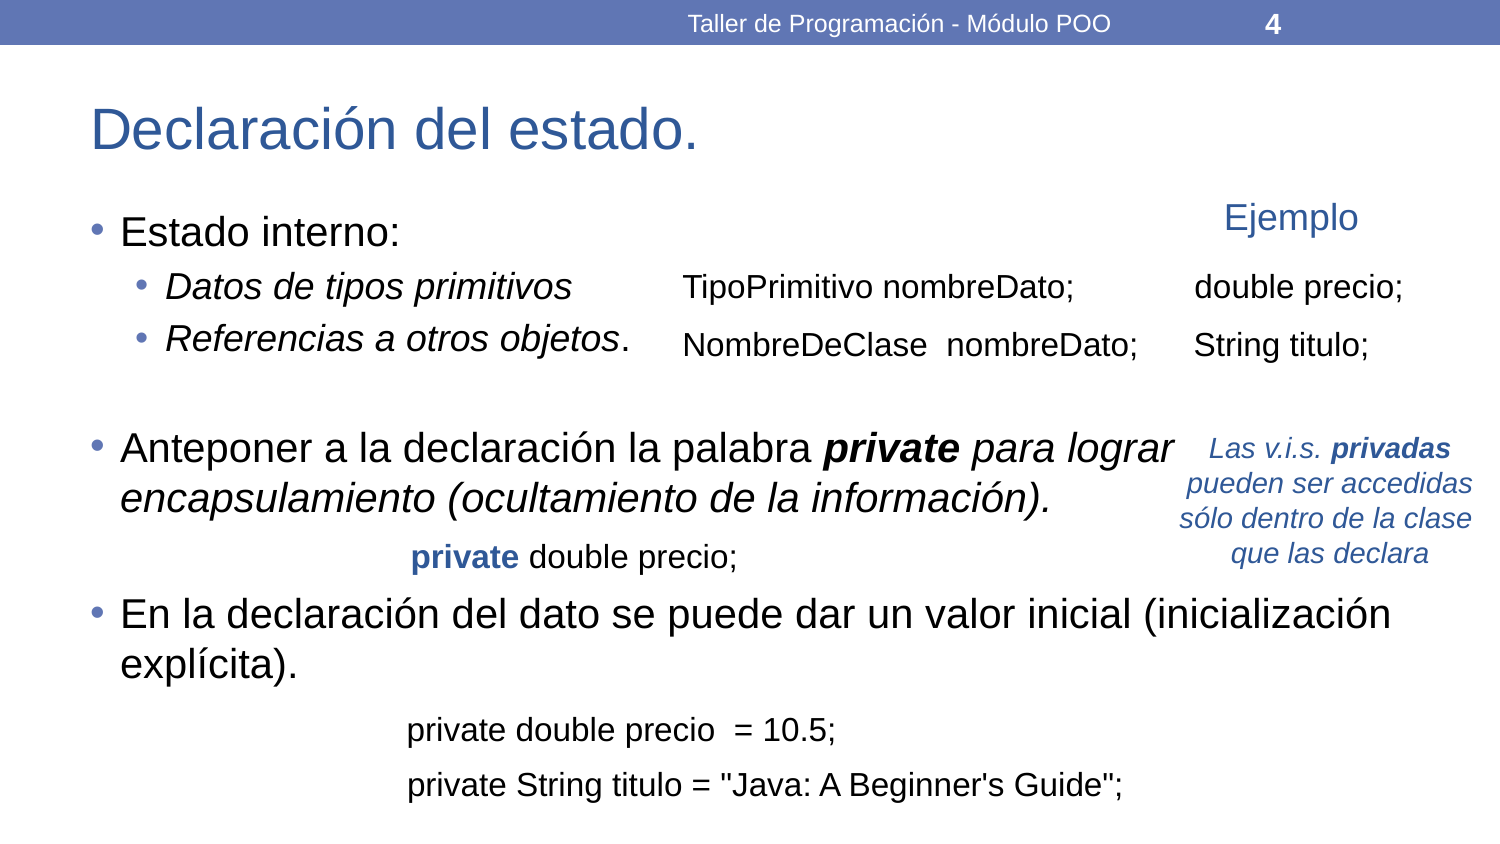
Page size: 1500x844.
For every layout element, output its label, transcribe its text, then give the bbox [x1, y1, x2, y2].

list Estado interno: Datos de tipos primitivos Referencias a otros objetos. Anteponer a la declaración la palabra private para lograr encapsulamiento (ocultamiento de la información). En la declaración del dato se puede dar un valor inicial (inicialización explícita). [75, 196, 1483, 812]
text_box TipoPrimitivo nombreDato; double precio; [667, 257, 1459, 313]
text_box private double precio = 10.5; [316, 700, 967, 756]
text_box Ejemplo [1208, 185, 1376, 246]
slide_number 4 [1250, 2, 1425, 43]
text_box NombreDeClase nombreDato; String titulo; [667, 315, 1500, 371]
text_box private double precio; [395, 528, 767, 583]
text_box Las v.i.s. privadas pueden ser accedidas sólo dentro de la clase que las declara [1157, 421, 1500, 577]
text_box private String titulo = "Java: A Beginner's Guide"; [317, 756, 1297, 811]
footer Taller de Programación - Módulo POO [562, 2, 1238, 43]
title Declaración del estado. [75, 65, 1425, 188]
